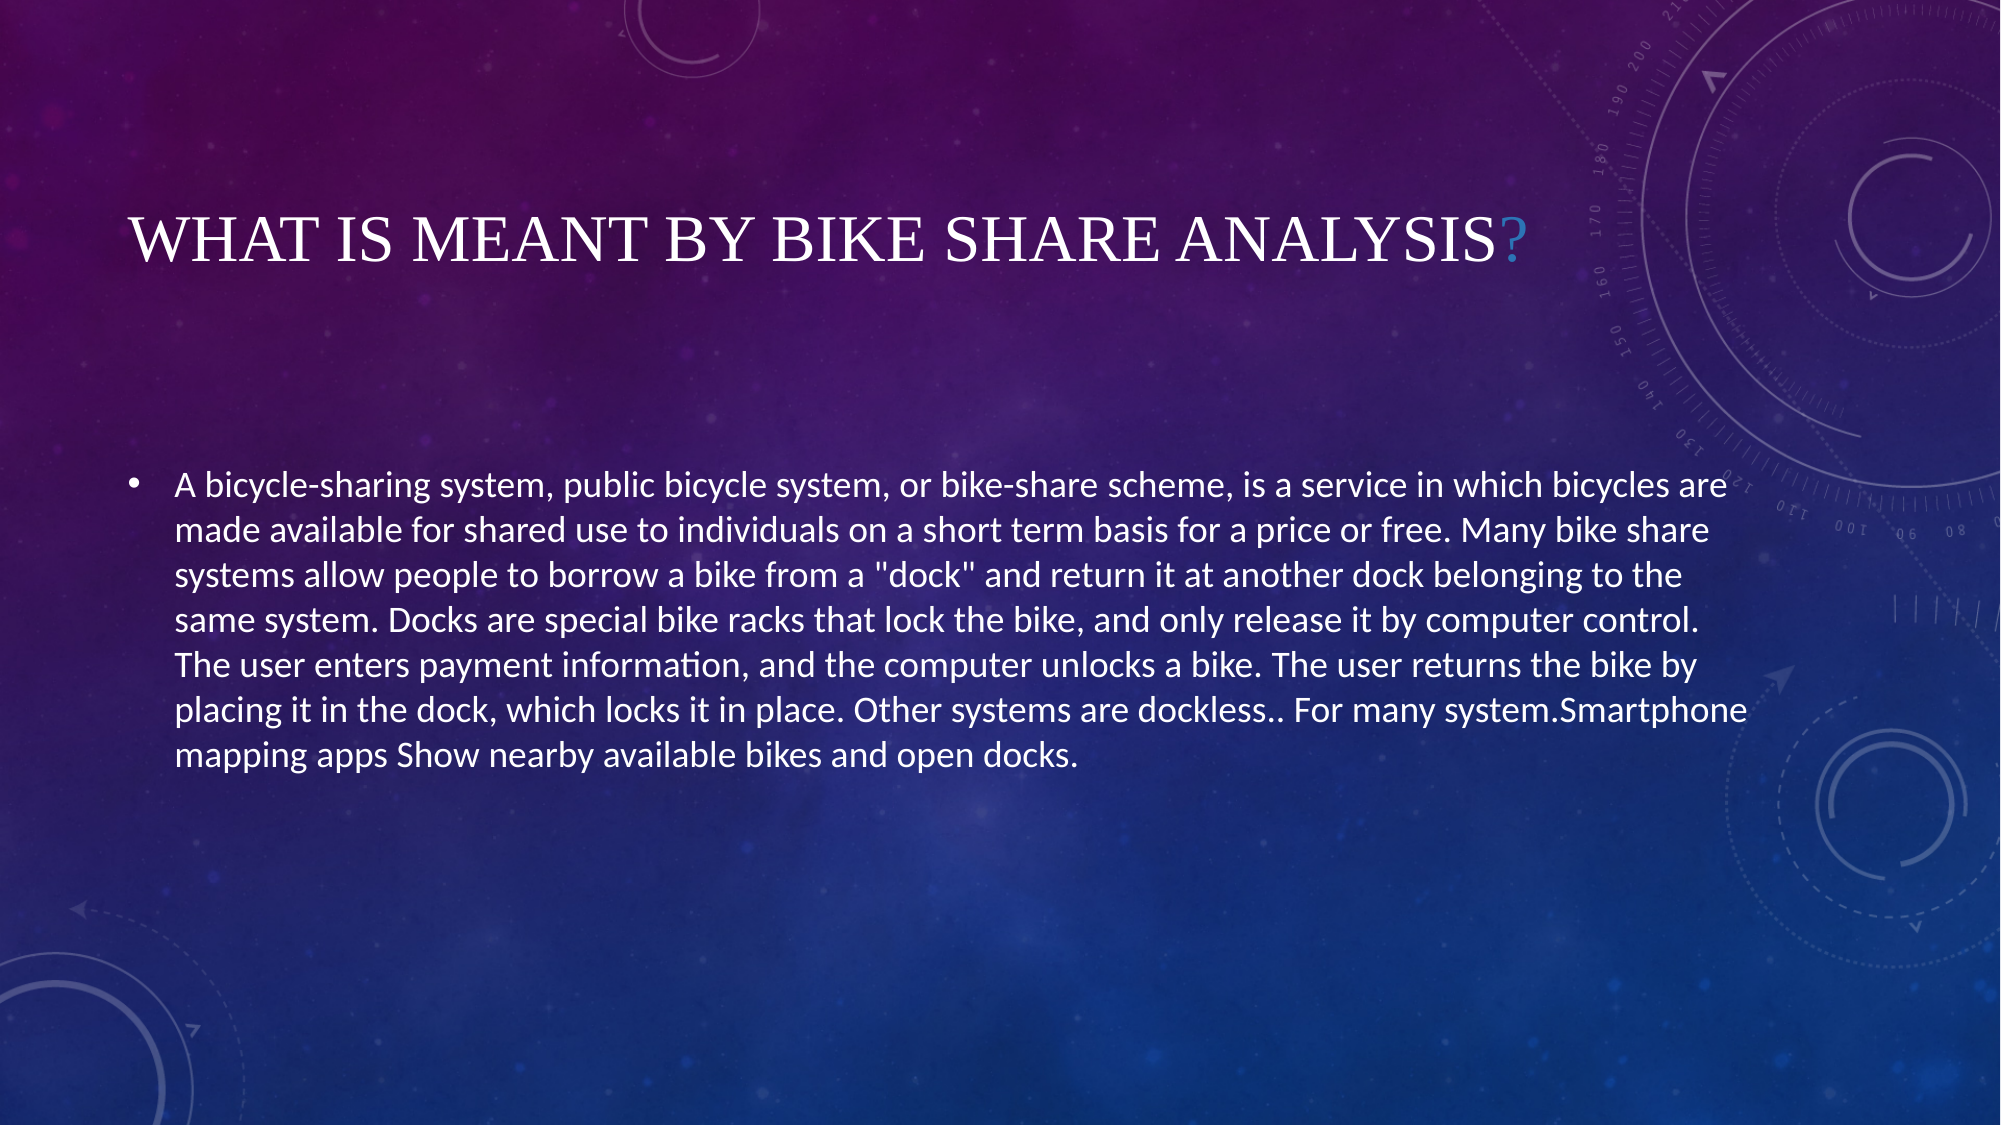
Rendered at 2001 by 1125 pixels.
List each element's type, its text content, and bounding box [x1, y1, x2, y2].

title WHAT IS MEANT BY BIKE SHARE ANALYSIS? [112, 155, 1775, 351]
list A bicycle-sharing system, public bicycle system, or bike-share scheme, is a service in which bicycles are made available for shared use to individuals on a short term basis for a price or free. Many bike share systems allow people to borrow a bike from a "dock" and return it at another dock belonging to the same system. Docks are special bike racks that lock the bike, and only release it by computer control. The user enters payment information, and the computer unlocks a bike. The user returns the bike by placing it in the dock, which locks it in place. Other systems are dockless.. For many system.Smartphone mapping apps Show nearby available bikes and open docks. [112, 351, 1775, 950]
picture [0, 0, 2001, 1125]
